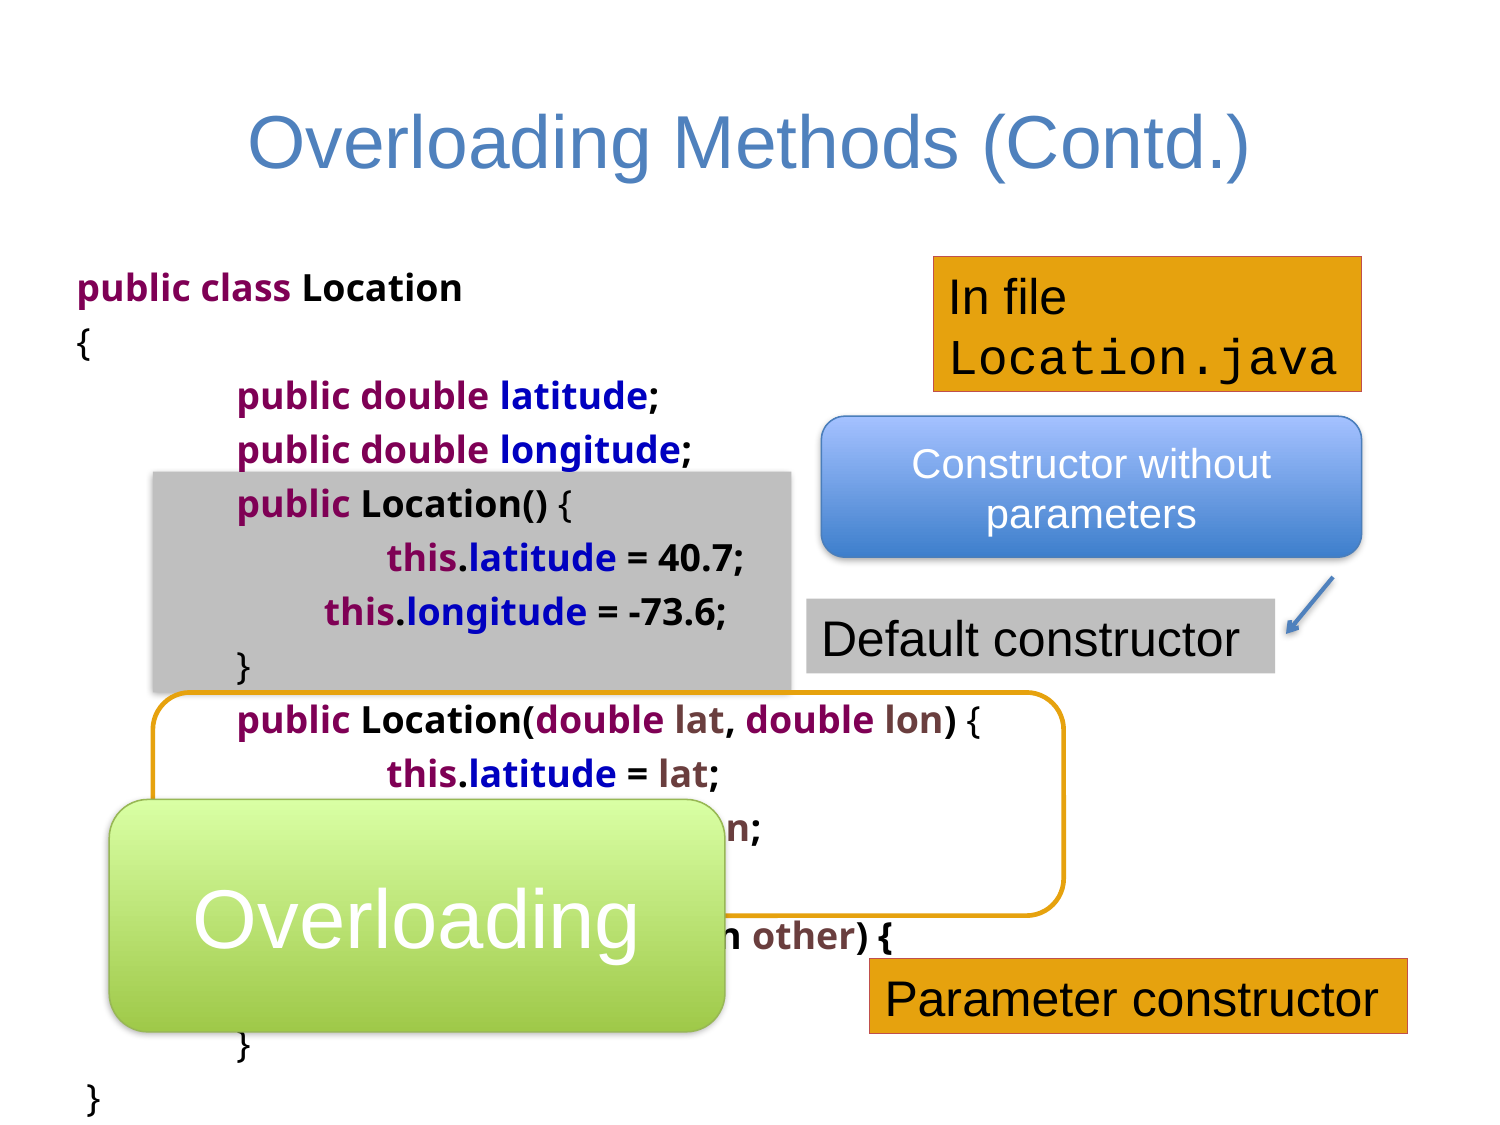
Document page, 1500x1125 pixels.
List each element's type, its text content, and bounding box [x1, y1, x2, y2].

text_box Default constructor [806, 598, 1276, 674]
text_box In file Location.java [933, 256, 1362, 392]
text_box Parameter constructor [869, 958, 1408, 1034]
title Overloading Methods (Contd.) [75, 45, 1425, 233]
text_box Constructor without parameters [820, 415, 1363, 558]
text_box Overloading [108, 798, 726, 1033]
text_box [150, 690, 1066, 918]
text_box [1285, 576, 1334, 635]
text_box public class Location { public double latitude; public double longitude; public Location() { this.latitude = 40.7; this.longitude = -73.6; } public Location(double lat, double lon) { this.latitude = lat; this.longitude = lon; } public double distance(Location other) { // body not shown } } [61, 247, 1408, 1125]
